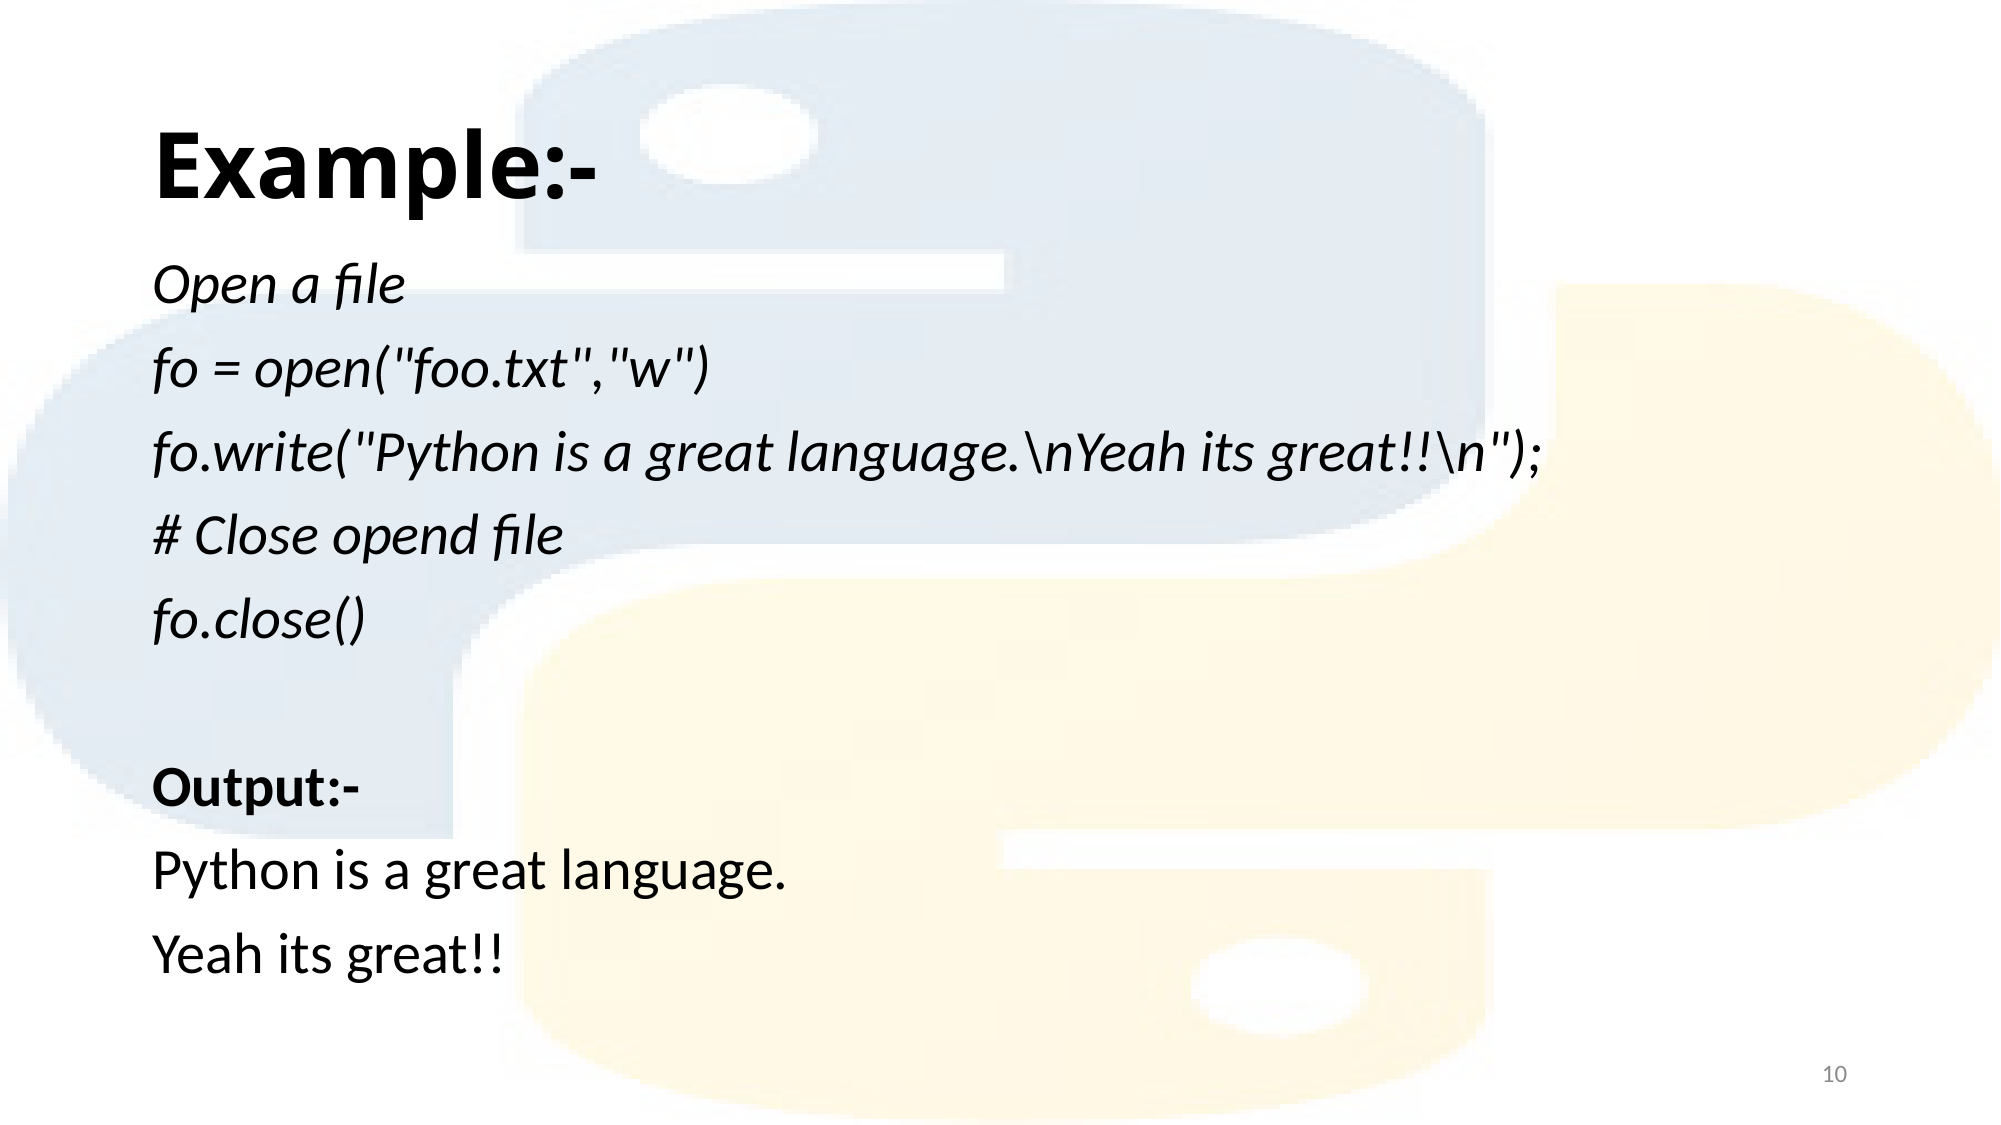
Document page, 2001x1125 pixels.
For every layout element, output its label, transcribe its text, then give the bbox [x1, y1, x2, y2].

title Example:- [137, 59, 1863, 246]
slide_number 10 [1412, 1042, 1863, 1103]
list Open a file fo = open("foo.txt","w") fo.write("Python is a great language.\nYeah its great!!\n"); # Close opend file fo.close() Output:- Python is a great language. Yeah its great!! [137, 246, 1863, 1091]
